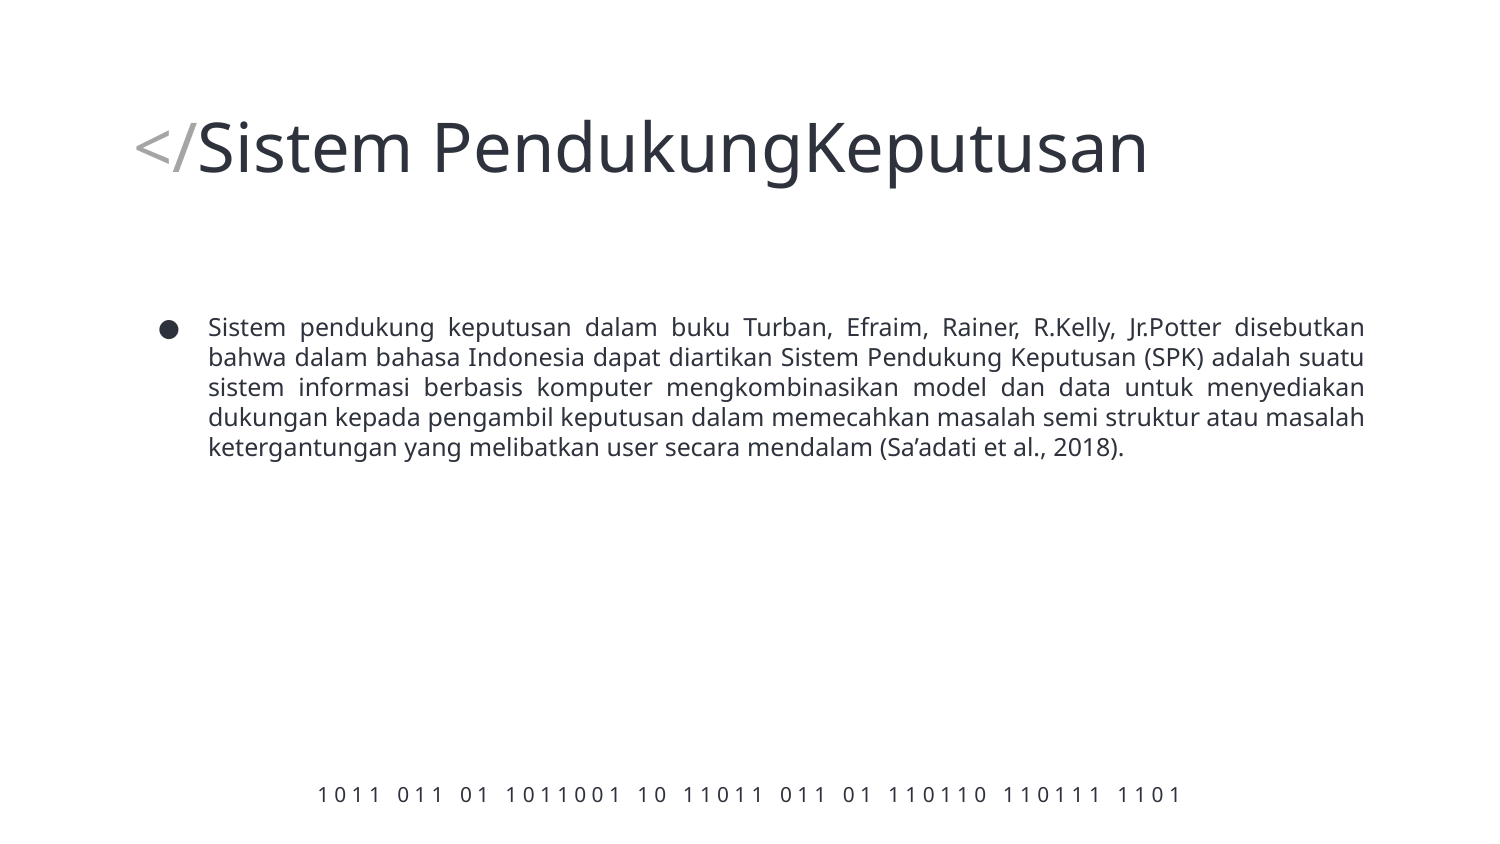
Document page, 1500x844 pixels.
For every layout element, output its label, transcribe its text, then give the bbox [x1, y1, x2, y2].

list Sistem pendukung keputusan dalam buku Turban, Efraim, Rainer, R.Kelly, Jr.Potter disebutkan bahwa dalam bahasa Indonesia dapat diartikan Sistem Pendukung Keputusan (SPK) adalah suatu sistem informasi berbasis komputer mengkombinasikan model dan data untuk menyediakan dukungan kepada pengambil keputusan dalam memecahkan masalah semi struktur atau masalah ketergantungan yang melibatkan user secara mendalam (Sa’adati et al., 2018). [118, 296, 1382, 787]
title </Sistem PendukungKeputusan [118, 88, 1382, 252]
